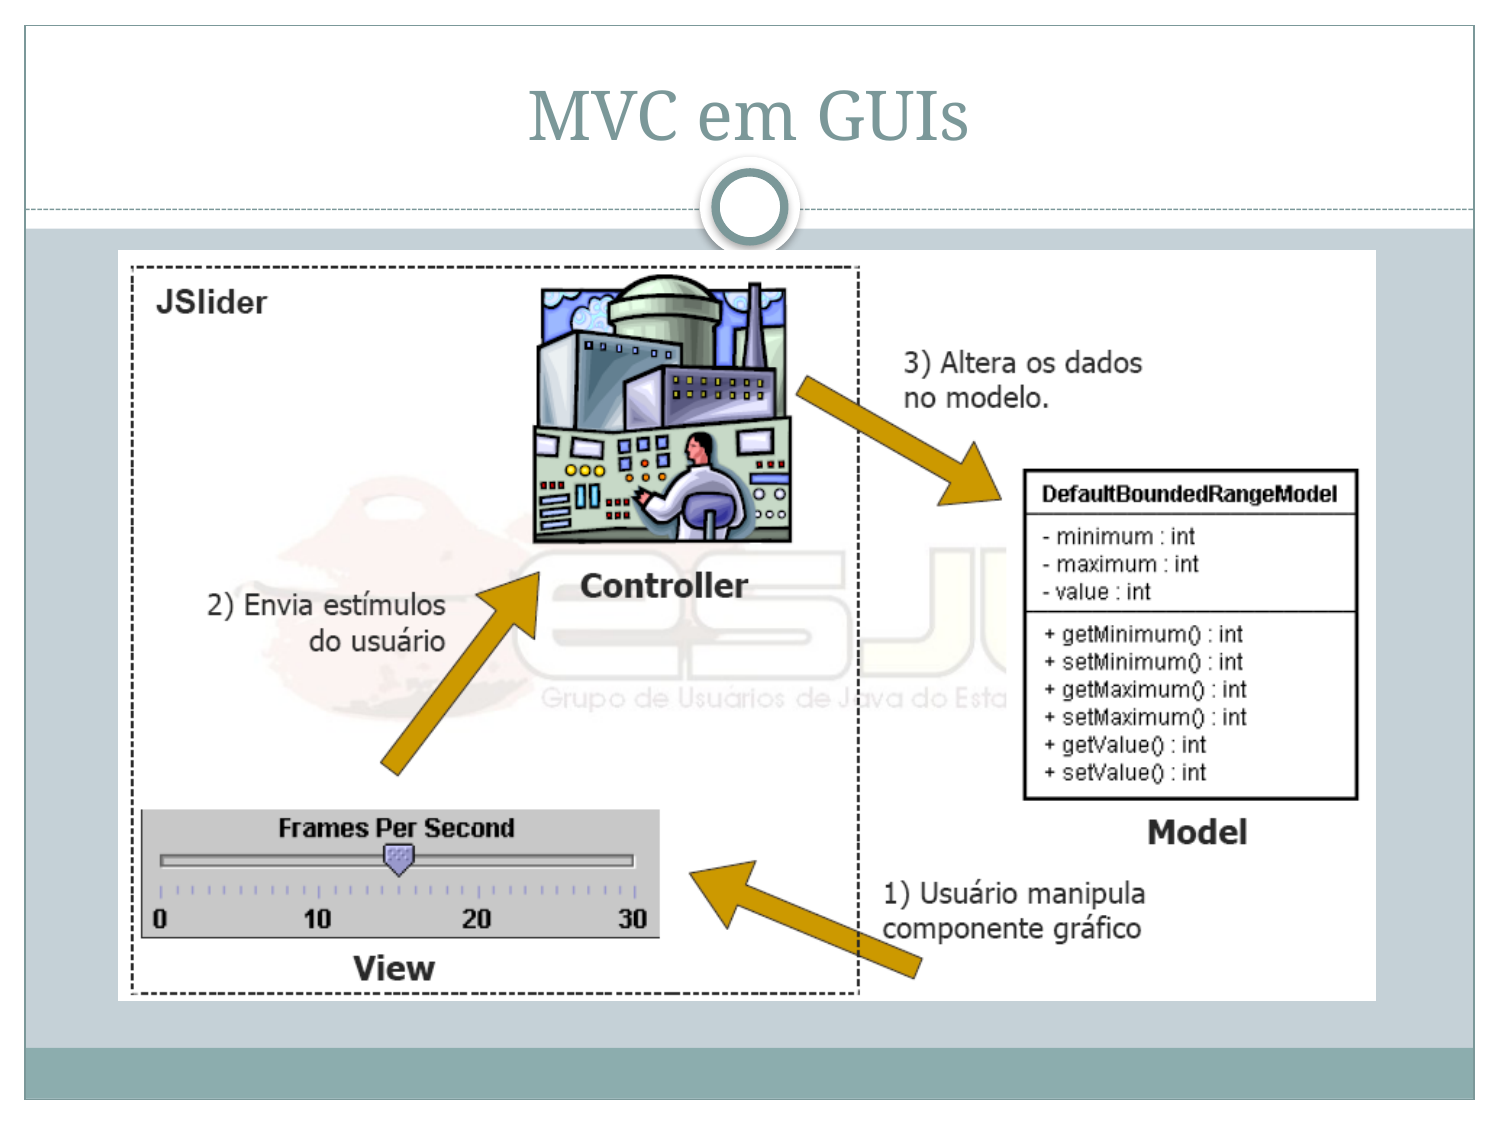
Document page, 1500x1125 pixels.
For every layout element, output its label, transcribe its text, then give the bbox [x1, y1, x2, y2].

title MVC em GUIs [49, 37, 1450, 162]
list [118, 250, 1376, 1001]
